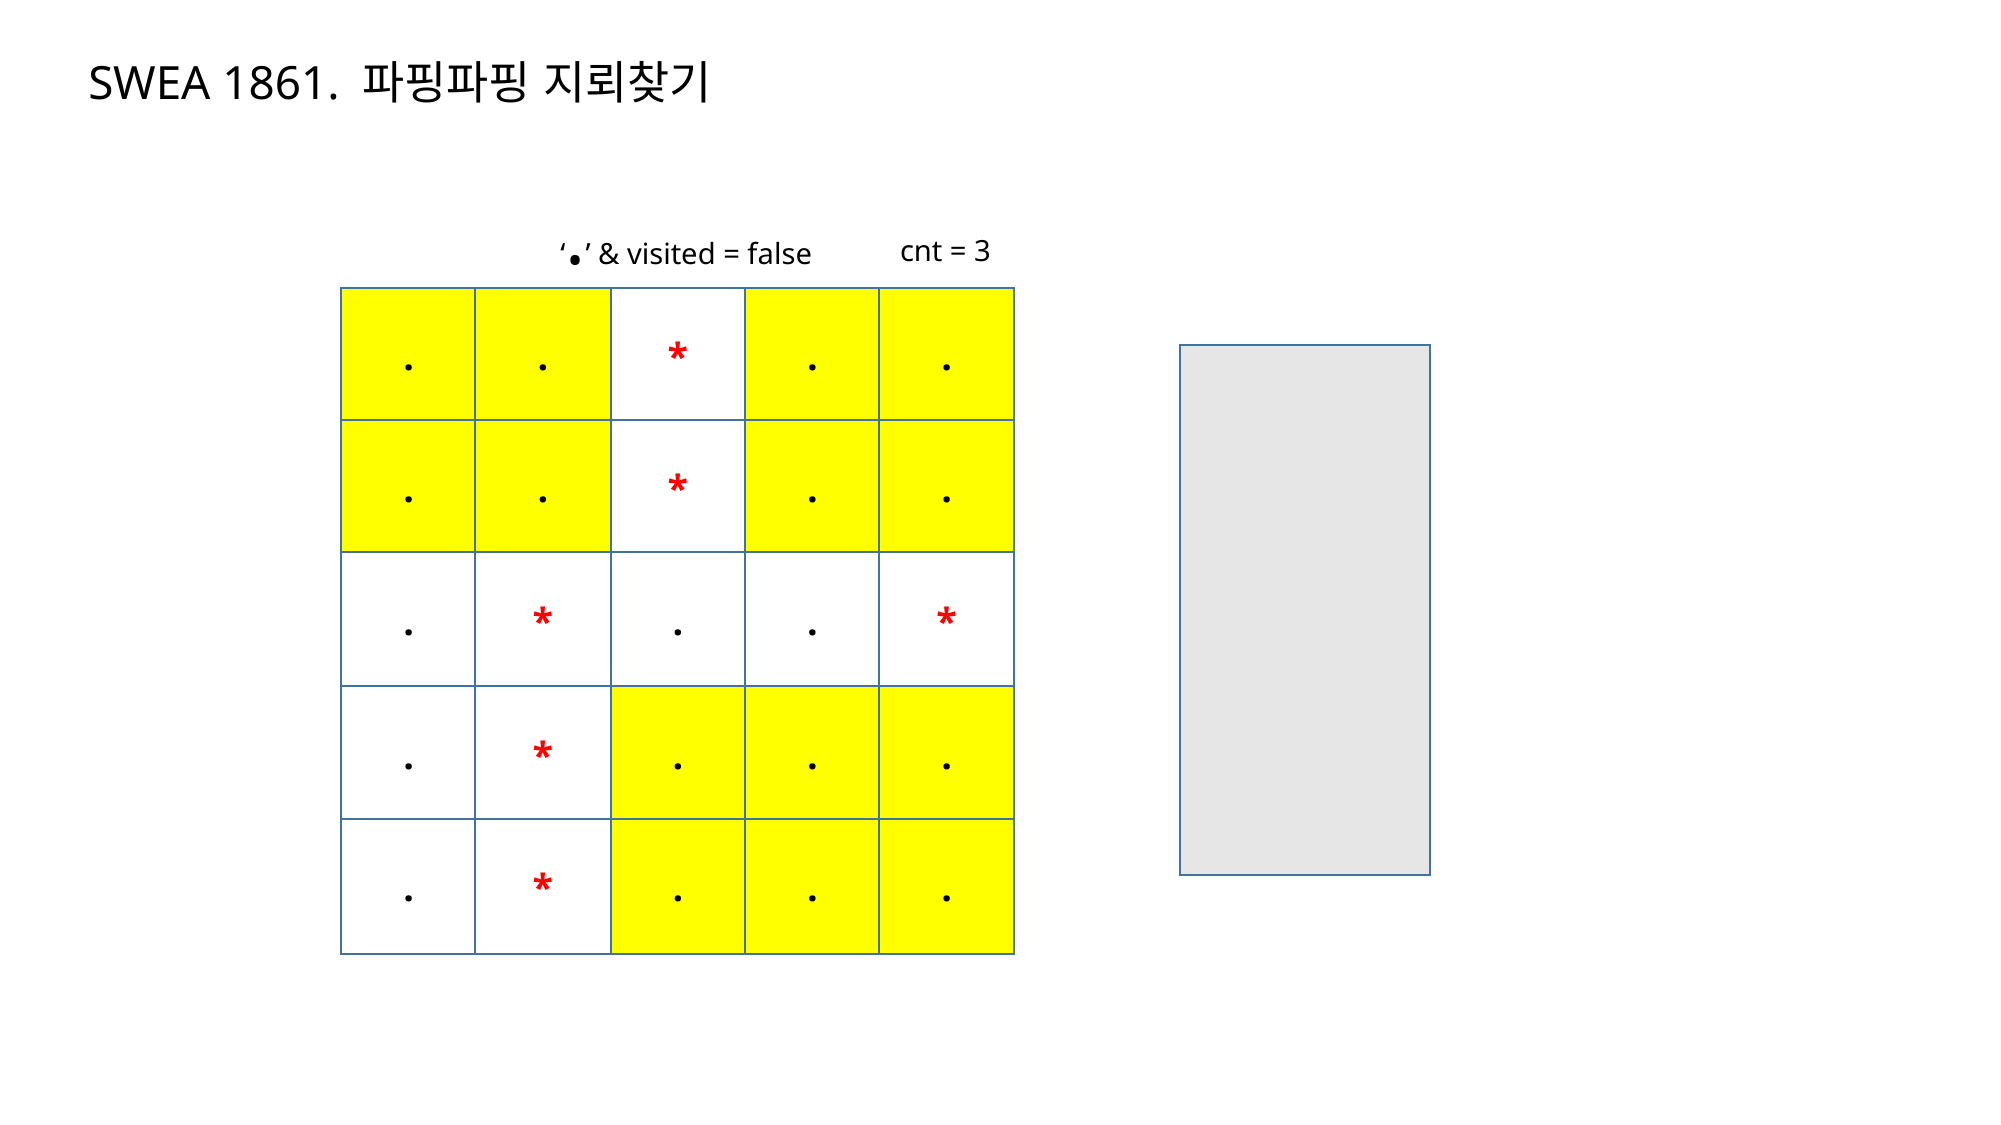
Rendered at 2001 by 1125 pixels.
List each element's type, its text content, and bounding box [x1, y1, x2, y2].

text_box . [340, 419, 474, 551]
text_box . [612, 818, 744, 955]
text_box ‘.’ & visited = false [545, 181, 827, 287]
text_box . [744, 818, 878, 955]
text_box SWEA 1861. 파핑파핑 지뢰찾기 [73, 46, 780, 117]
text_box . [612, 551, 744, 685]
text_box . [474, 419, 612, 551]
text_box * [878, 551, 1015, 685]
text_box . [744, 419, 878, 551]
text_box . [878, 287, 1015, 419]
text_box . [744, 551, 878, 685]
text_box . [340, 551, 474, 685]
text_box . [744, 287, 878, 419]
text_box * [474, 818, 612, 955]
text_box . [340, 287, 474, 419]
text_box . [474, 287, 612, 419]
text_box . [878, 685, 1015, 818]
text_box . [878, 818, 1015, 955]
text_box * [474, 685, 612, 818]
text_box . [340, 818, 474, 955]
text_box . [744, 685, 878, 818]
text_box . [878, 419, 1015, 551]
text_box cnt = 3 [885, 224, 1006, 275]
text_box * [612, 419, 744, 551]
text_box . [340, 685, 474, 818]
text_box [1179, 344, 1431, 876]
text_box . [612, 685, 744, 818]
text_box * [474, 551, 612, 685]
text_box * [612, 287, 744, 419]
